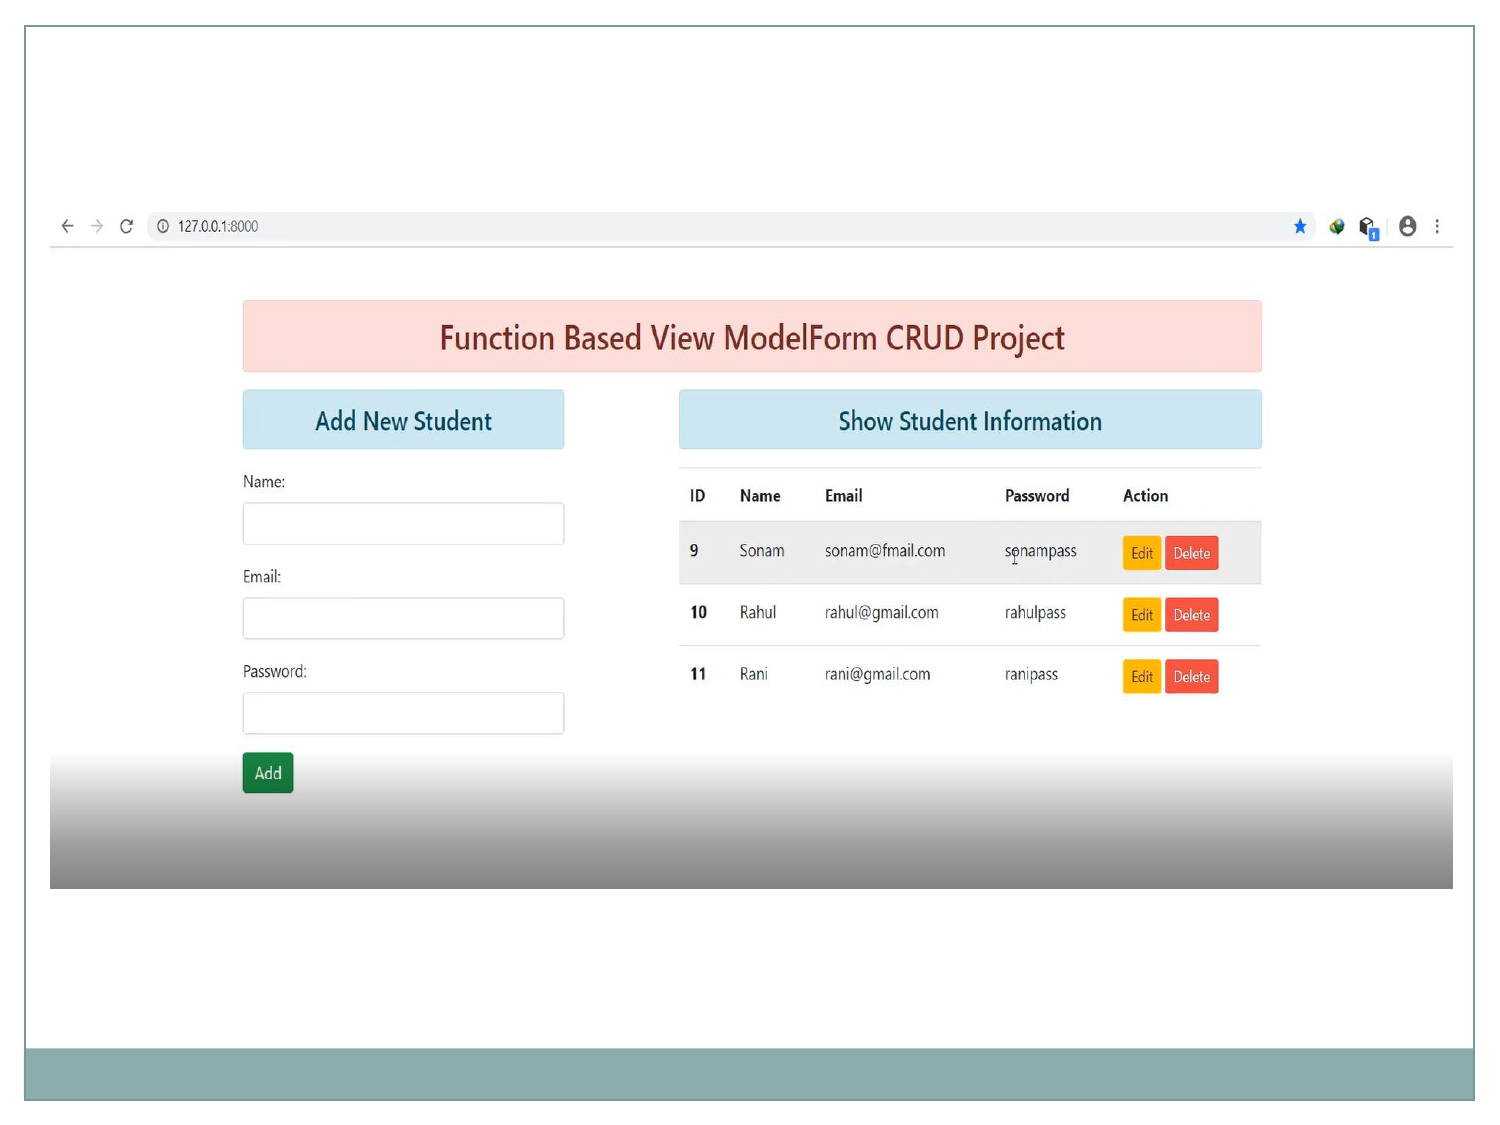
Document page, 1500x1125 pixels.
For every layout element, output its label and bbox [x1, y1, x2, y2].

picture [49, 212, 1454, 889]
